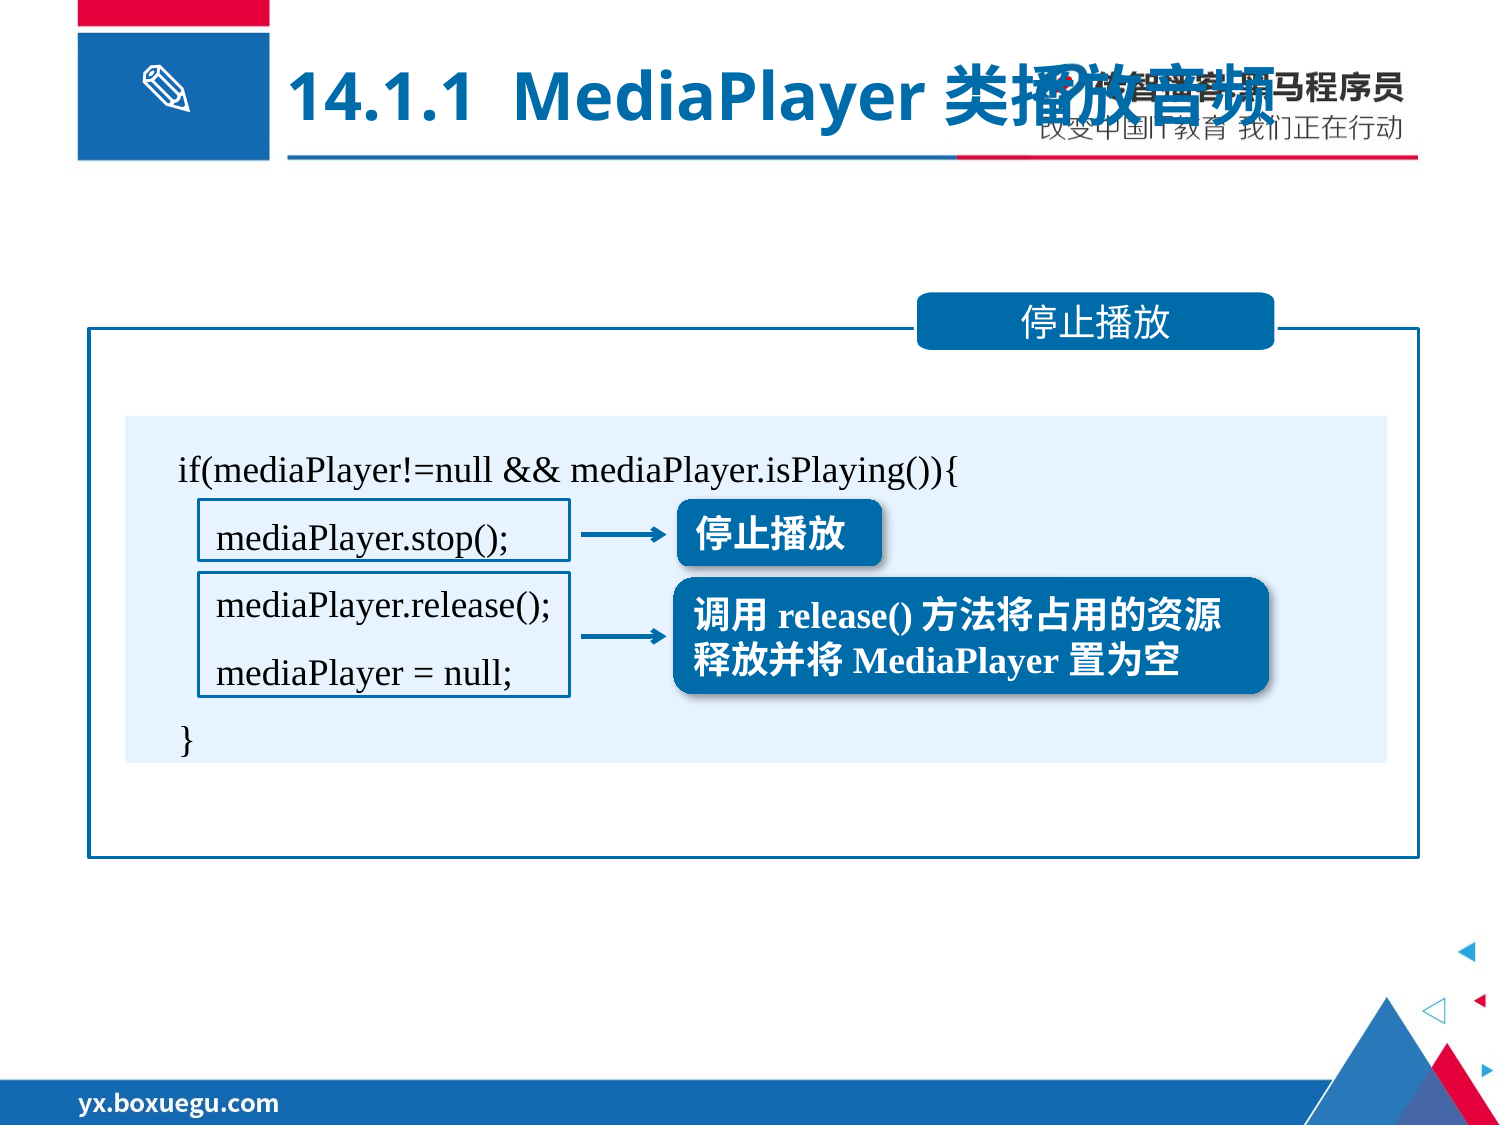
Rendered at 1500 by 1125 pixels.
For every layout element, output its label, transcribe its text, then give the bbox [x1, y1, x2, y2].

text_box [89, 328, 1419, 858]
picture [0, 0, 1500, 1125]
text_box 调用release()方法将占用的资源释放并将MediaPlayer置为空 [673, 577, 1269, 694]
text_box if(mediaPlayer!=null && mediaPlayer.isPlaying()){ mediaPlayer.stop(); mediaPlayer.release(); mediaPlayer = null; } [125, 415, 1388, 764]
text_box [198, 499, 570, 561]
text_box [41, 151, 853, 244]
text_box 停止播放 [677, 499, 882, 566]
text_box 14.1.1 MediaPlayer类播放音频 [271, 30, 1365, 157]
text_box 停止播放 [913, 289, 1278, 354]
text_box [198, 572, 570, 697]
